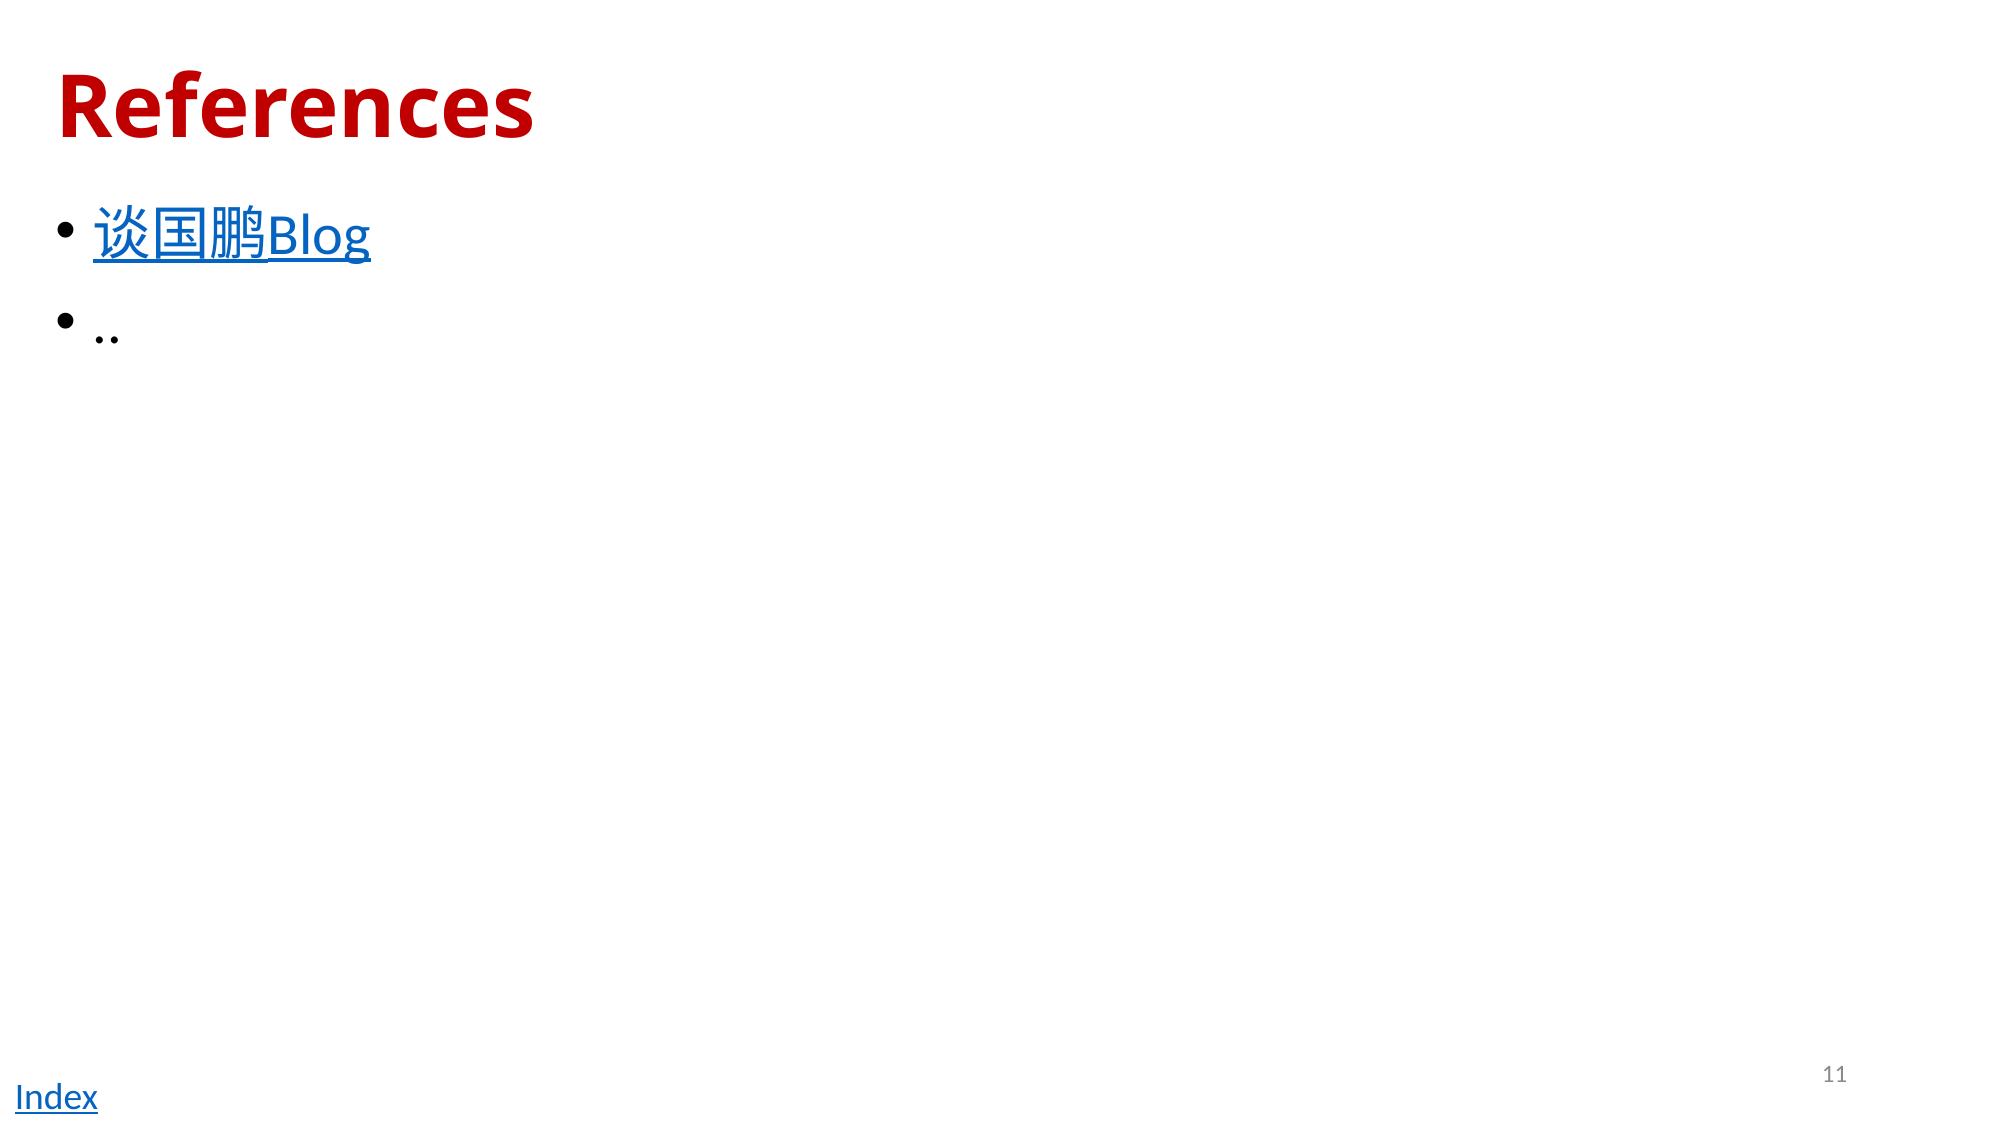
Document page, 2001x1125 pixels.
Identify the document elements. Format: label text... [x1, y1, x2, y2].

list 谈国鹏Blog .. [40, 188, 1979, 1014]
slide_number 11 [1412, 1042, 1863, 1103]
title References [40, 55, 1979, 165]
text_box Index [0, 1064, 178, 1125]
